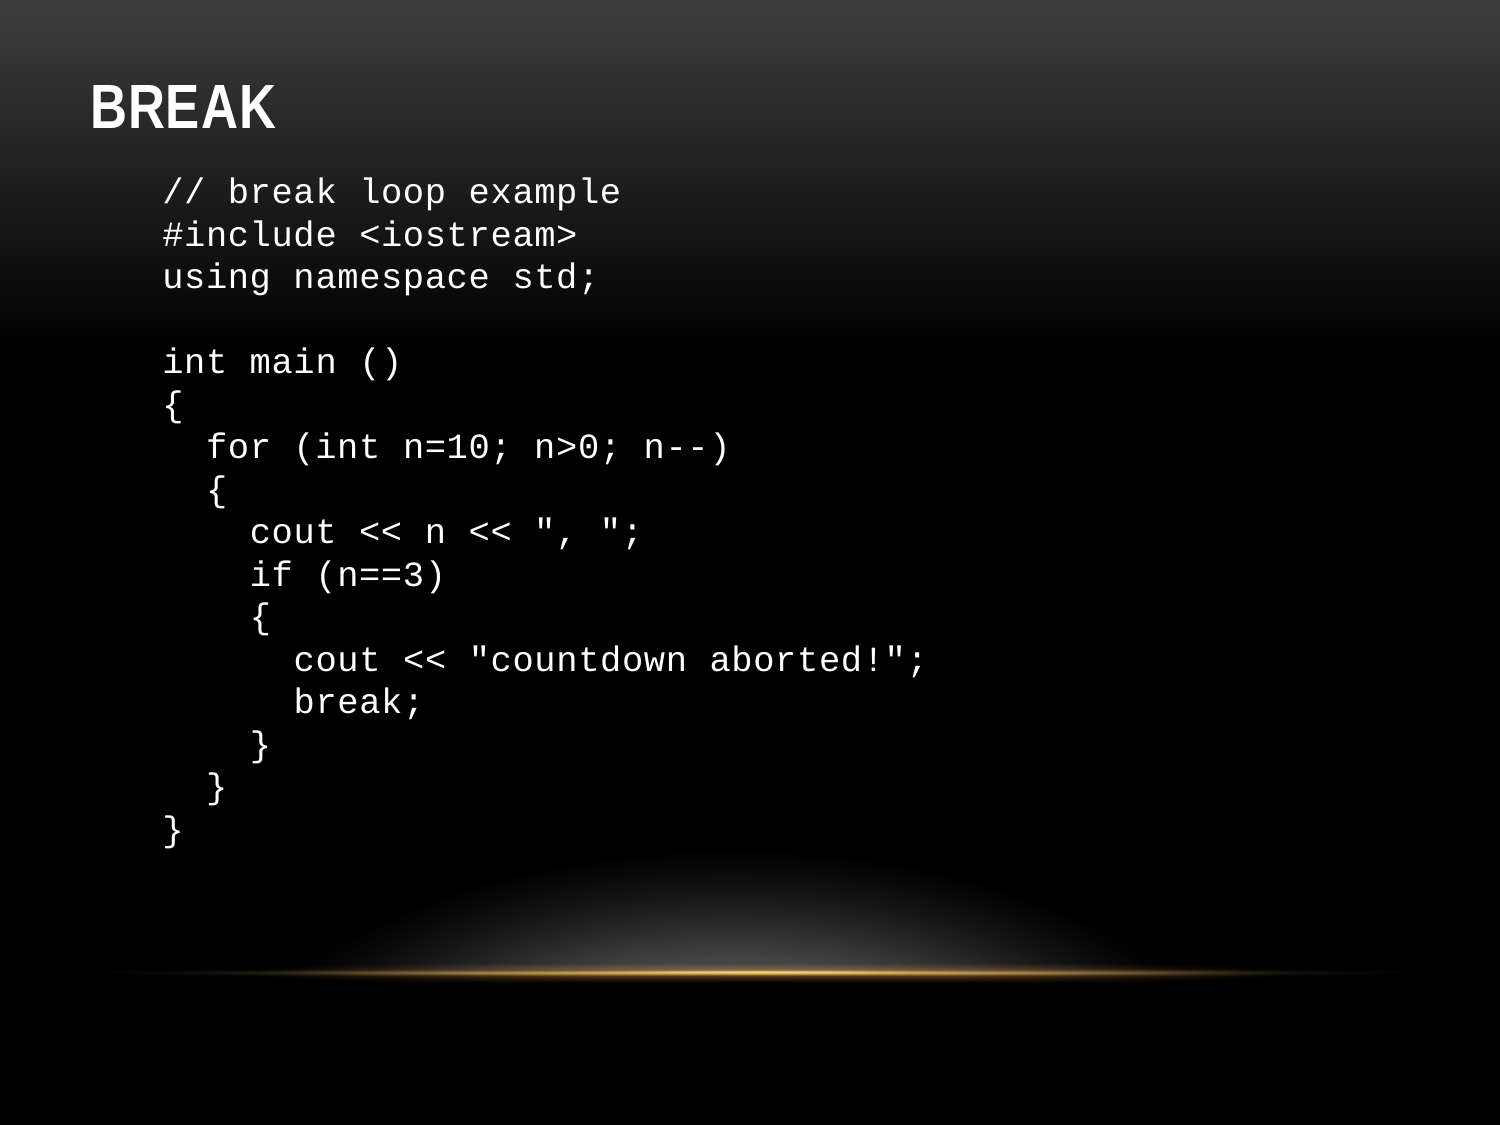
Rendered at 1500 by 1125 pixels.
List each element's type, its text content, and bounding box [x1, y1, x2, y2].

text_box // break loop example #include <iostream> using namespace std; int main () { for (int n=10; n>0; n--) { cout << n << ", "; if (n==3) { cout << "countdown aborted!"; break; } } } [147, 160, 1353, 856]
picture [0, 0, 1500, 1125]
title Break [75, 58, 1425, 161]
